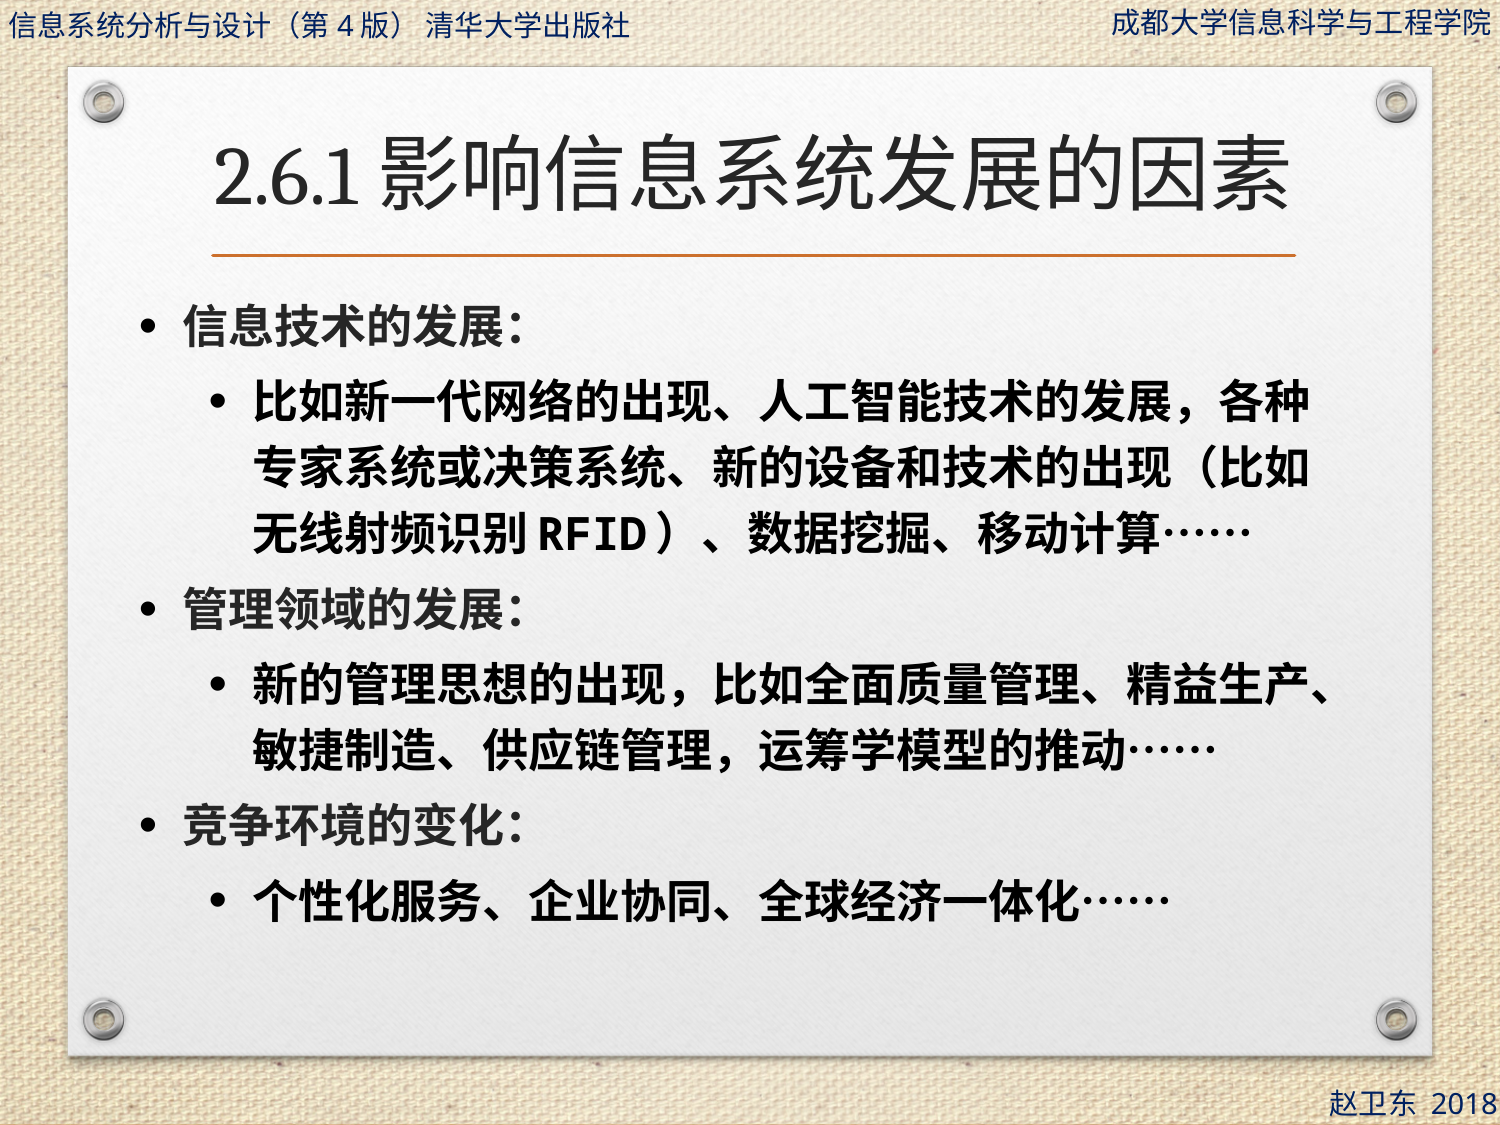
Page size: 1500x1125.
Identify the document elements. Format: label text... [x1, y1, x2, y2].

list 信息技术的发展： 比如新一代网络的出现、人工智能技术的发展，各种专家系统或决策系统、新的设备和技术的出现（比如无线射频识别RFID）、数据挖掘、移动计算…… 管理领域的发展： 新的管理思想的出现，比如全面质量管理、精益生产、敏捷制造、供应链管理，运筹学模型的推动…… 竞争环境的变化： 个性化服务、企业协同、全球经济一体化…… [123, 278, 1341, 1035]
picture [0, 0, 1500, 1125]
title 2.6.1影响信息系统发展的因素 [196, 107, 1312, 237]
